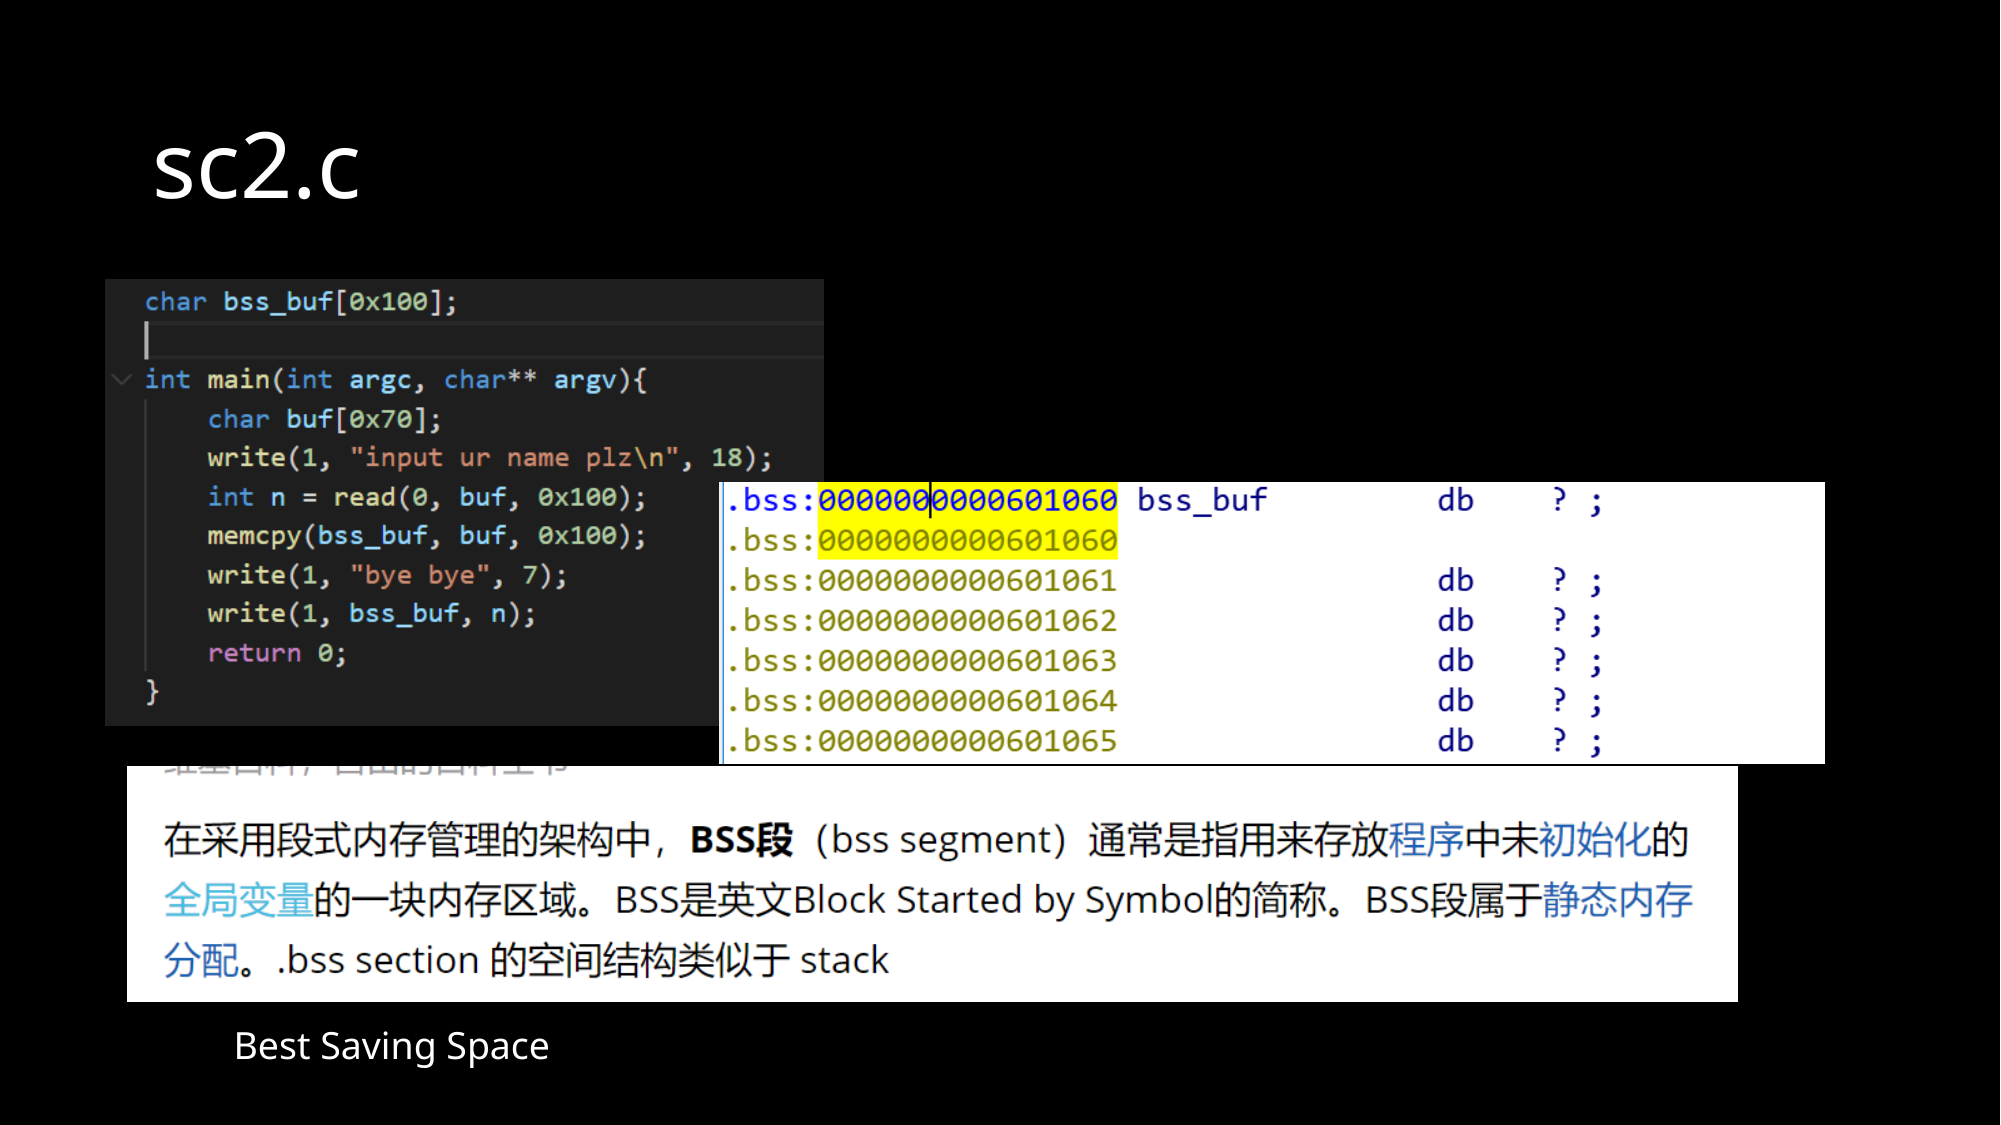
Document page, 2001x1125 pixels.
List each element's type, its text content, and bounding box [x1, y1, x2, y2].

title sc2.c [137, 59, 1863, 278]
picture [127, 766, 1738, 1002]
text_box Best Saving Space [218, 1014, 1220, 1075]
picture [105, 279, 1825, 764]
